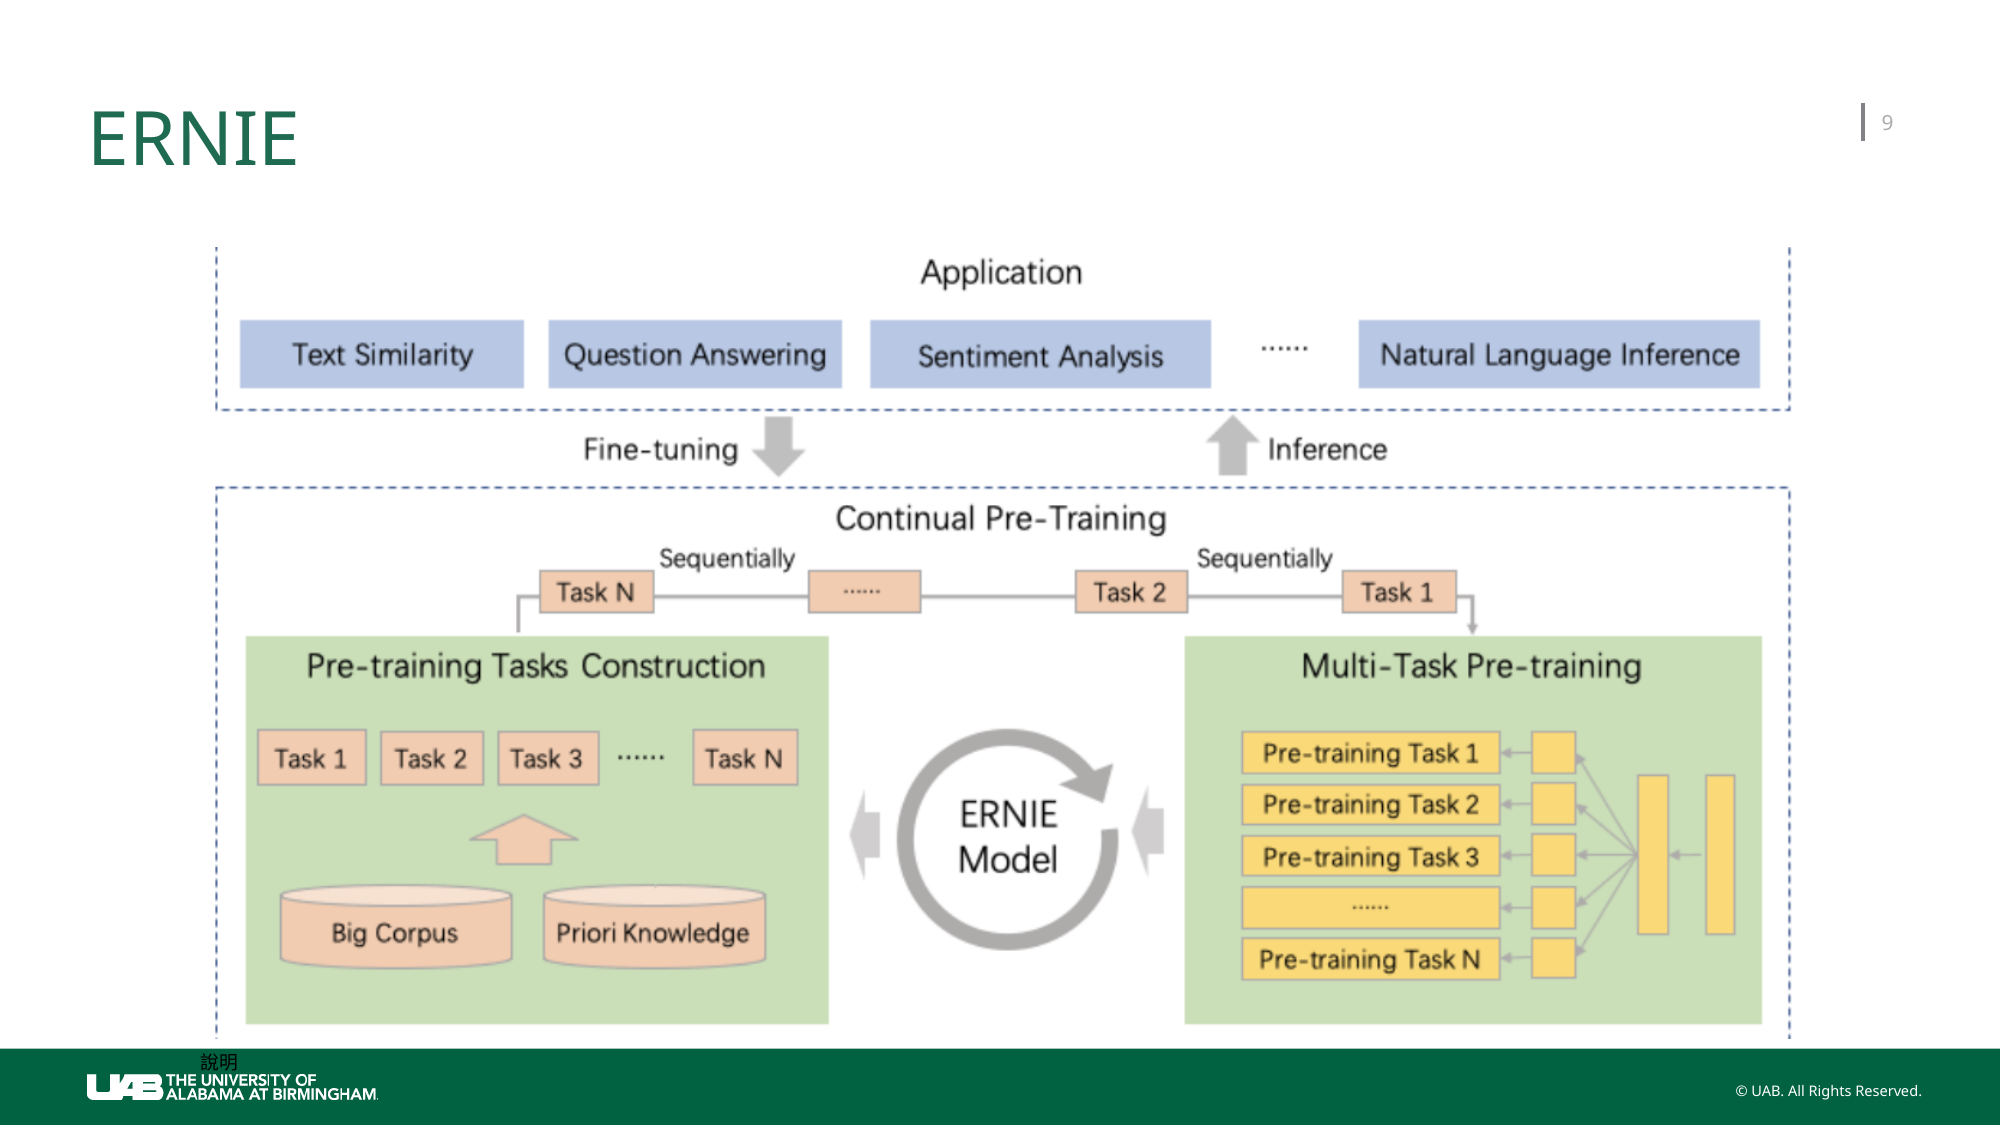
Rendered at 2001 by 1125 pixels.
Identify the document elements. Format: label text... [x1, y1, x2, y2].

title ERNIE [87, 78, 1833, 205]
picture [87, 1074, 378, 1100]
slide_number 9 [1881, 110, 1895, 136]
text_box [194, 247, 1806, 1092]
